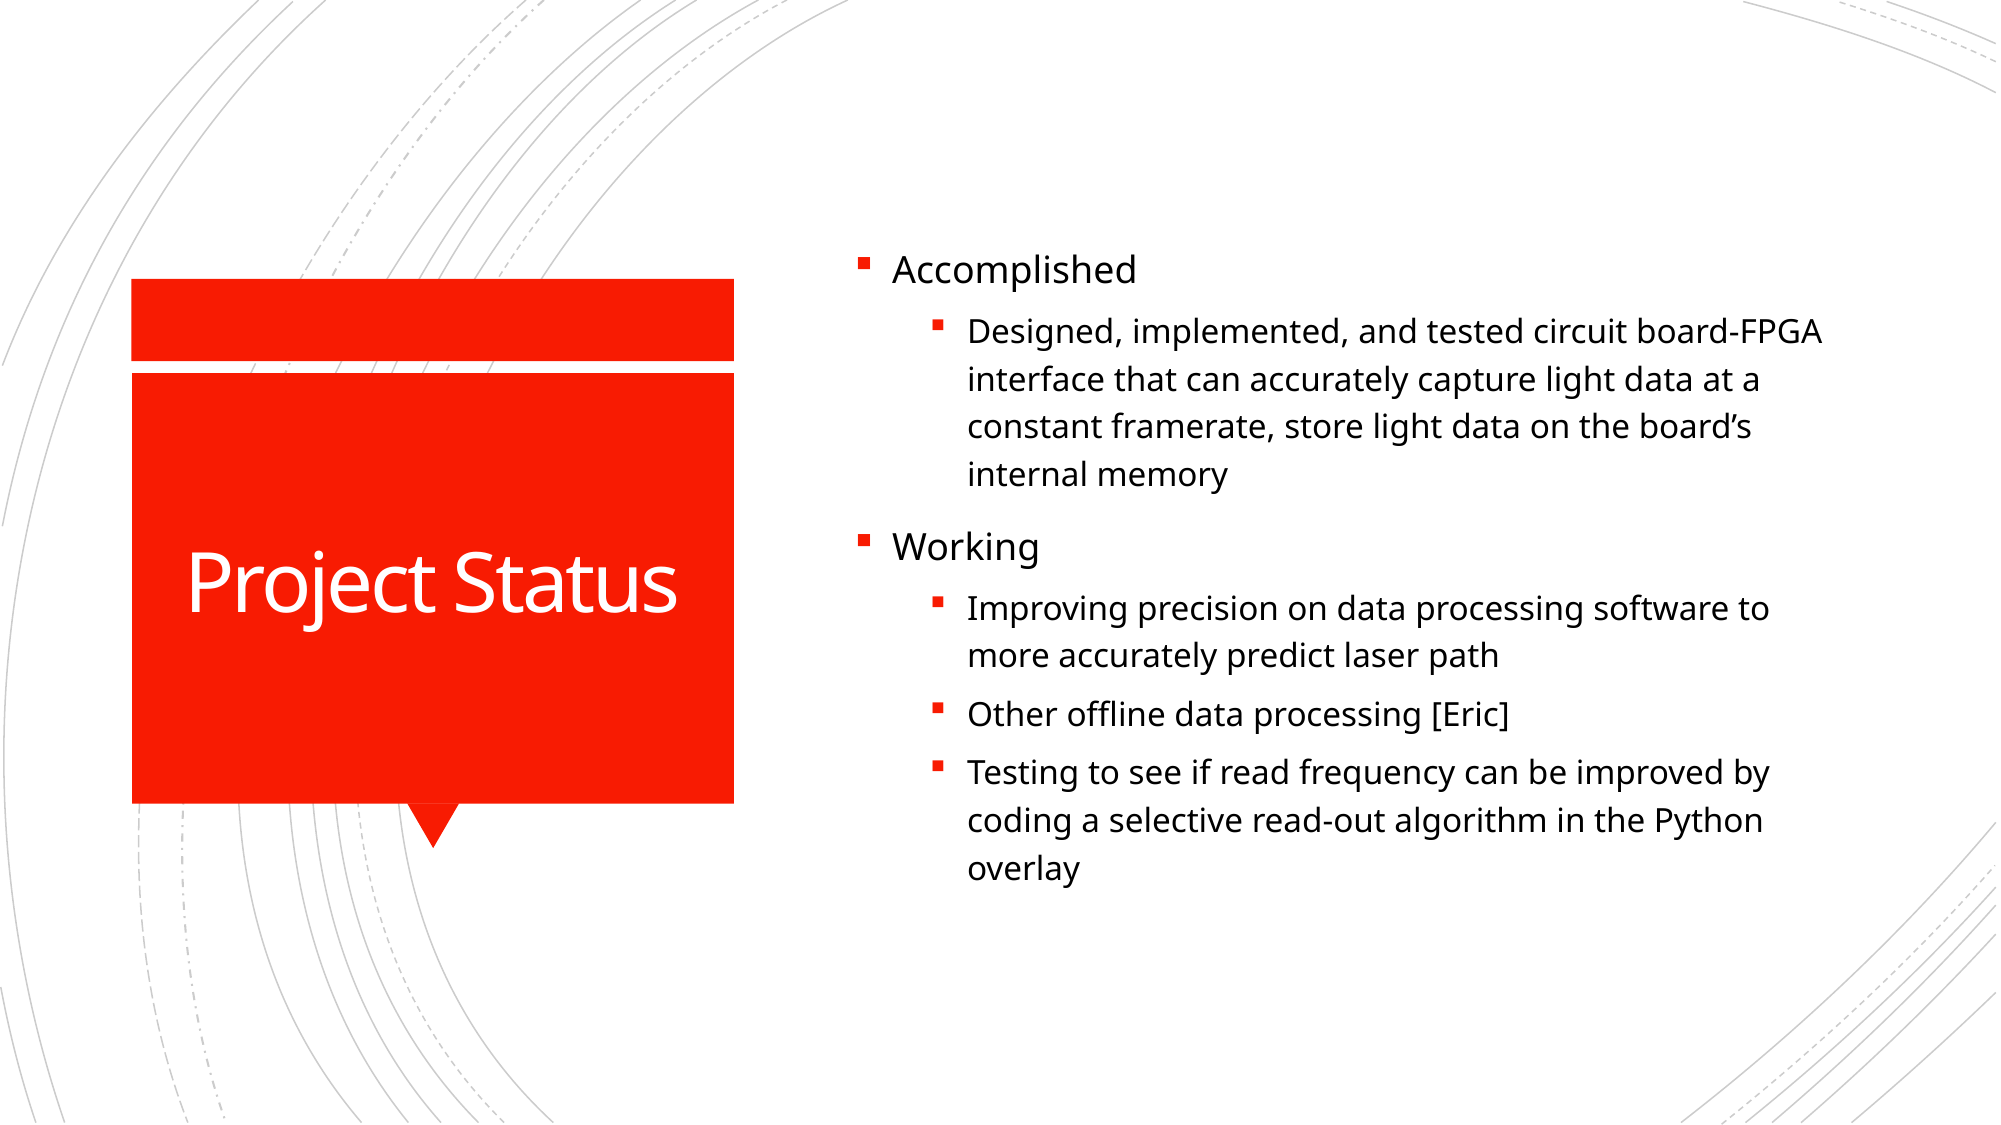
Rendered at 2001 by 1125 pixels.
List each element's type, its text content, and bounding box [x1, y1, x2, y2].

title Project Status [145, 385, 720, 789]
list Accomplished Designed, implemented, and tested circuit board-FPGA interface that can accurately capture light data at a constant framerate, store light data on the board’s internal memory Working Improving precision on data processing software to more accurately predict laser path Other offline data processing [Eric] Testing to see if read frequency can be improved by coding a selective read-out algorithm in the Python overlay [839, 131, 1871, 993]
